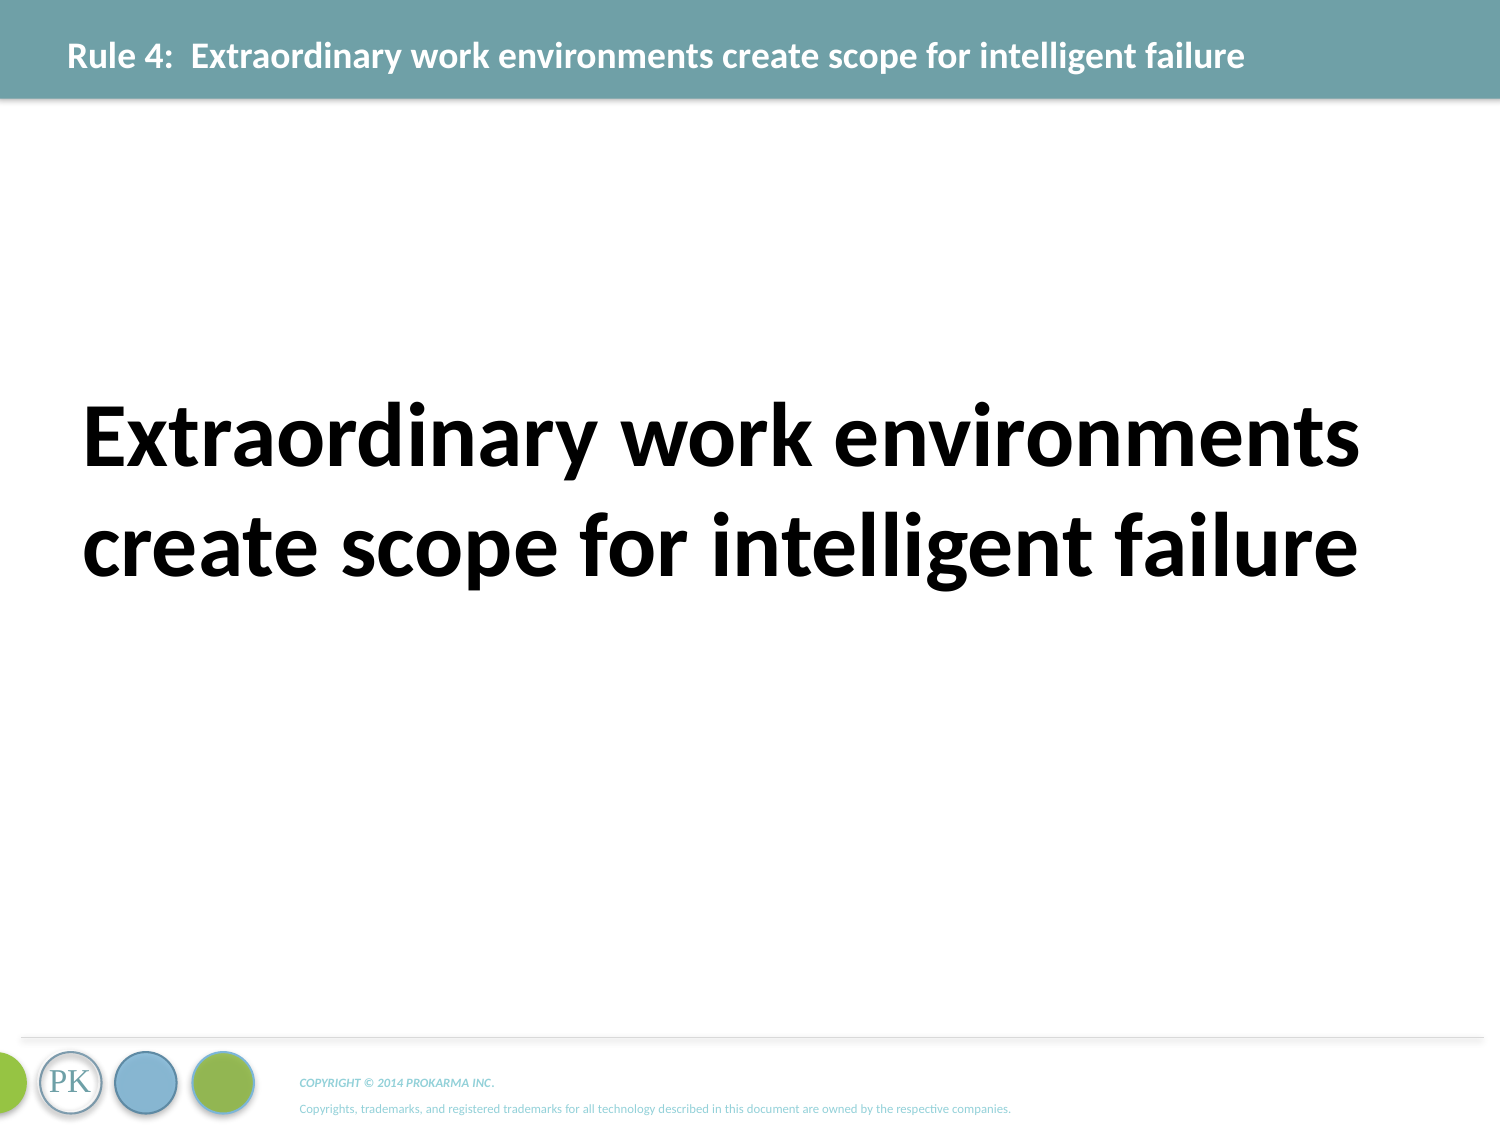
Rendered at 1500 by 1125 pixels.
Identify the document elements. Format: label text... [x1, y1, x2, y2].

list Rule 4: Extraordinary work environments create scope for intelligent failure [52, 23, 1458, 79]
text_box Extraordinary work environments create scope for intelligent failure [67, 367, 1416, 642]
